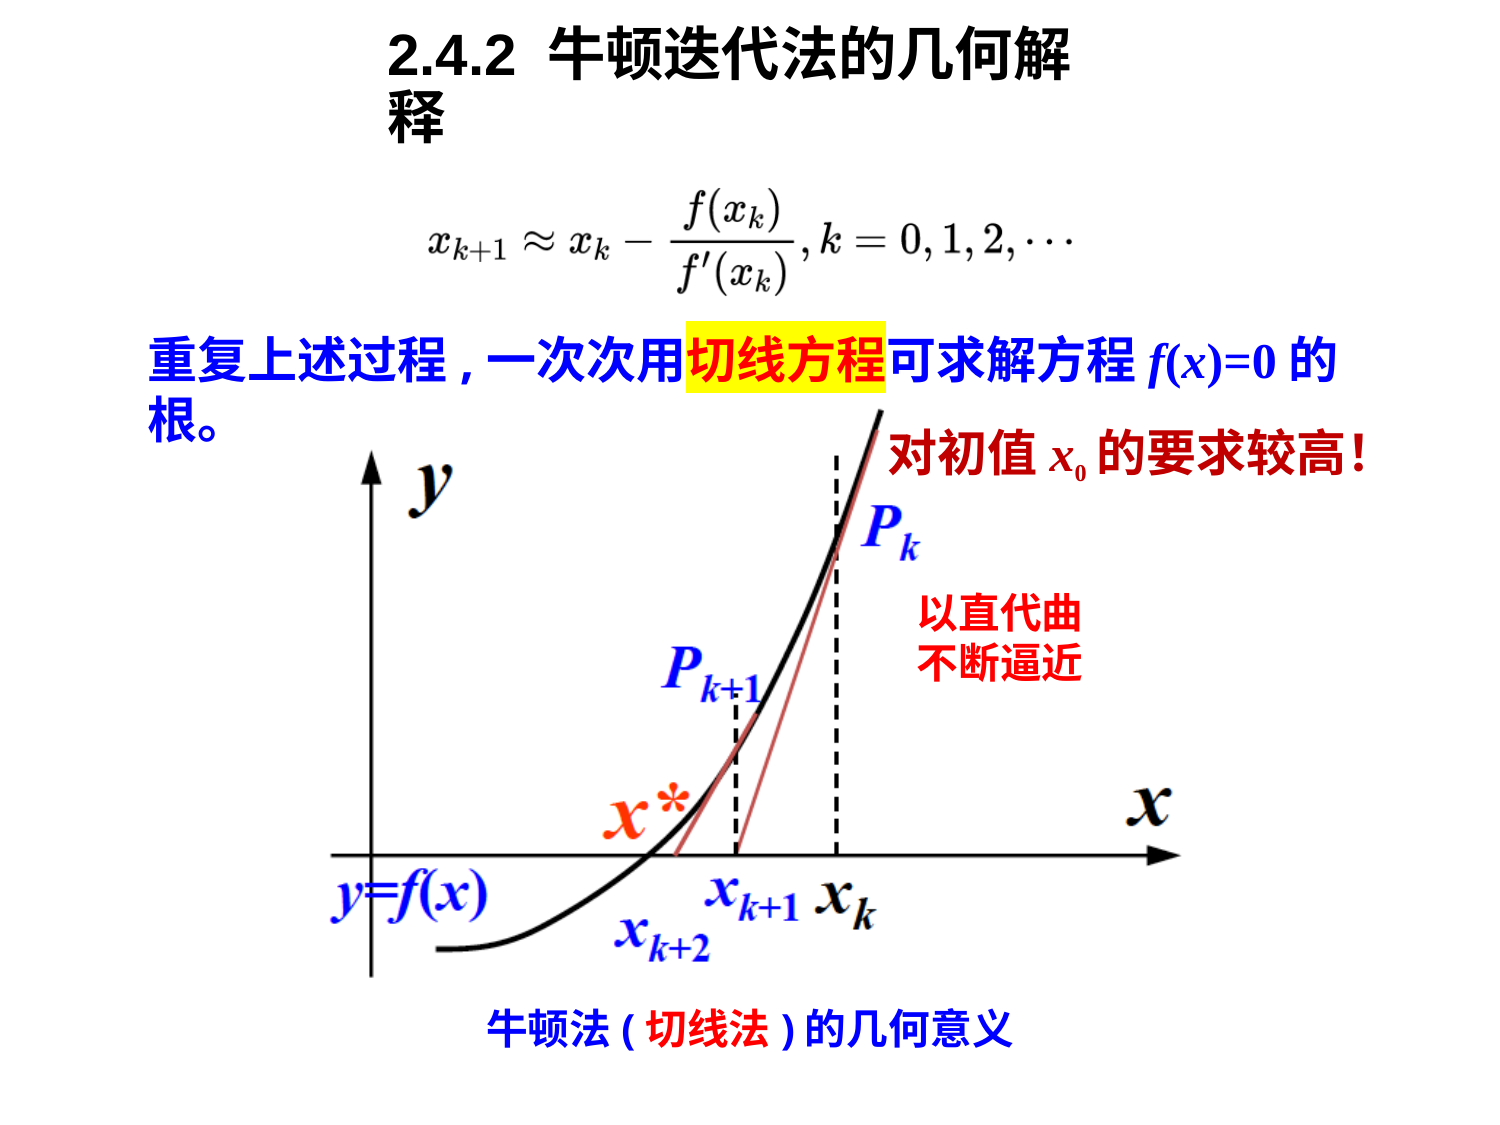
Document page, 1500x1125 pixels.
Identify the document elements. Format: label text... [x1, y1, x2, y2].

text_box 重复上述过程,一次次用切线方程可求解方程f(x)=0的根。 [133, 321, 1435, 457]
text_box 牛顿法(切线法)的几何意义 [357, 995, 1143, 1061]
text_box 2.4.2 牛顿迭代法的几何解释 [371, 58, 1128, 118]
picture [307, 399, 1193, 991]
text_box 对初值x0的要求较高！ [1193, 413, 1428, 494]
picture [424, 185, 1076, 301]
